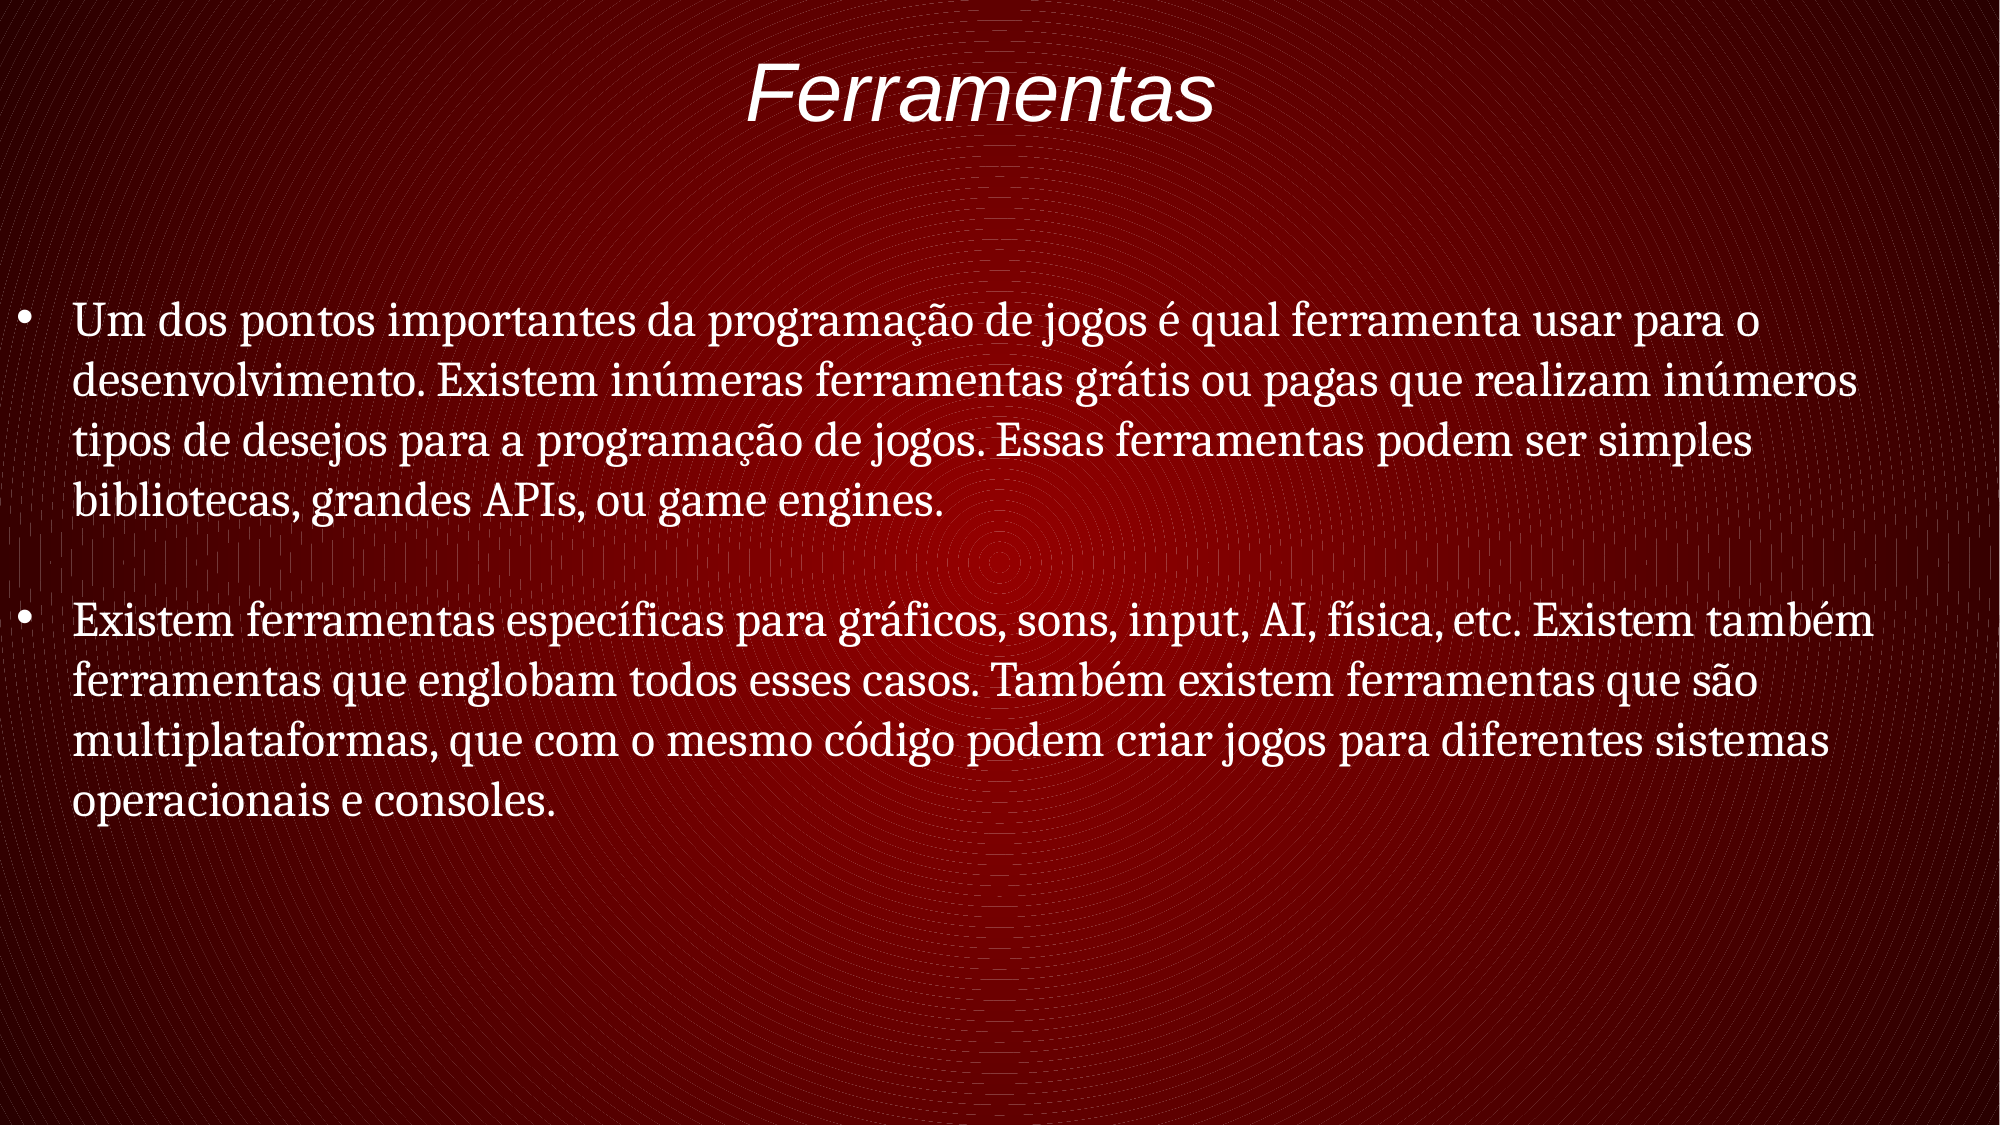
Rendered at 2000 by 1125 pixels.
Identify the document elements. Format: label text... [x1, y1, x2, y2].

text_box Ferramentas [730, 30, 1233, 146]
text_box Um dos pontos importantes da programação de jogos é qual ferramenta usar para o desenvolvimento. Existem inúmeras ferramentas grátis ou pagas que realizam inúmeros tipos de desejos para a programação de jogos. Essas ferramentas podem ser simples bibliotecas, grandes APIs, ou game engines. Existem ferramentas específicas para gráficos, sons, input, AI, física, etc. Existem também ferramentas que englobam todos esses casos. Também existem ferramentas que são multiplataformas, que com o mesmo código podem criar jogos para diferentes sistemas operacionais e consoles. [1, 278, 1971, 834]
